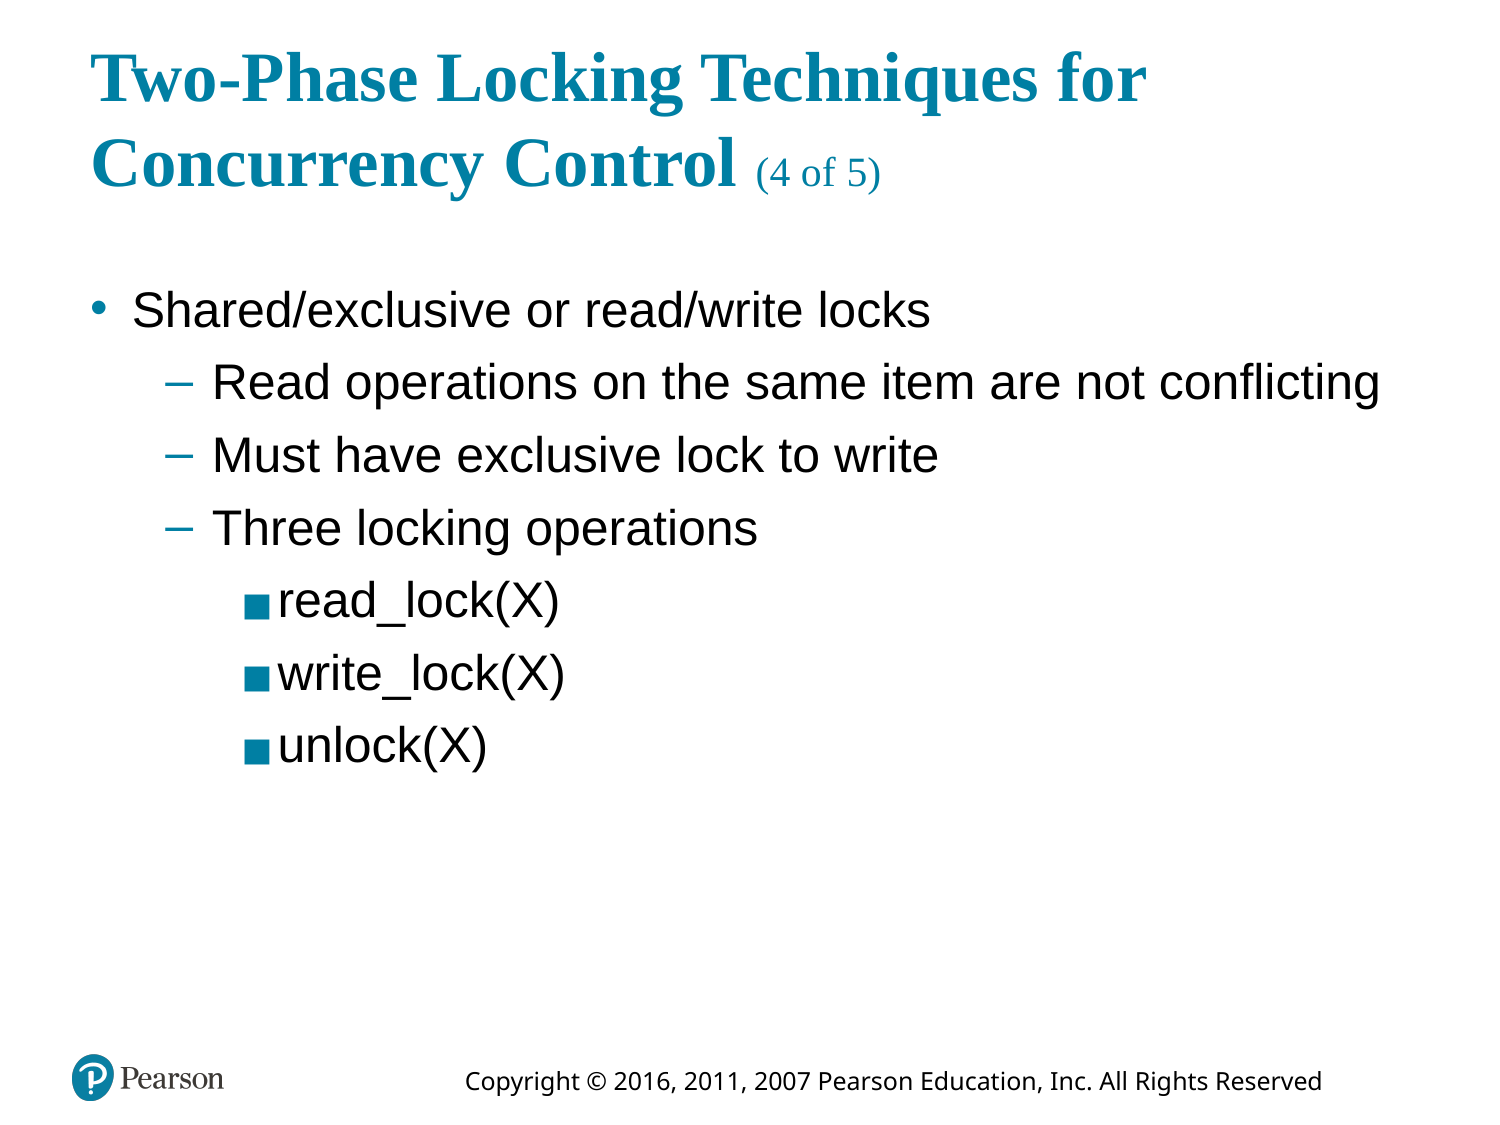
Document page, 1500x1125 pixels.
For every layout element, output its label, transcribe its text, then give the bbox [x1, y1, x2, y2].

picture [80, 1063, 106, 1088]
picture [72, 1054, 88, 1070]
picture [72, 1087, 83, 1101]
title Two-Phase Locking Techniques for Concurrency Control (4 of 5) [75, 35, 1425, 216]
list Shared/exclusive or read/write locks Read operations on the same item are not conflicting Must have exclusive lock to write Three locking operations read_lock(X) write_lock(X) unlock(X) [75, 262, 1425, 1005]
picture [98, 1054, 224, 1101]
